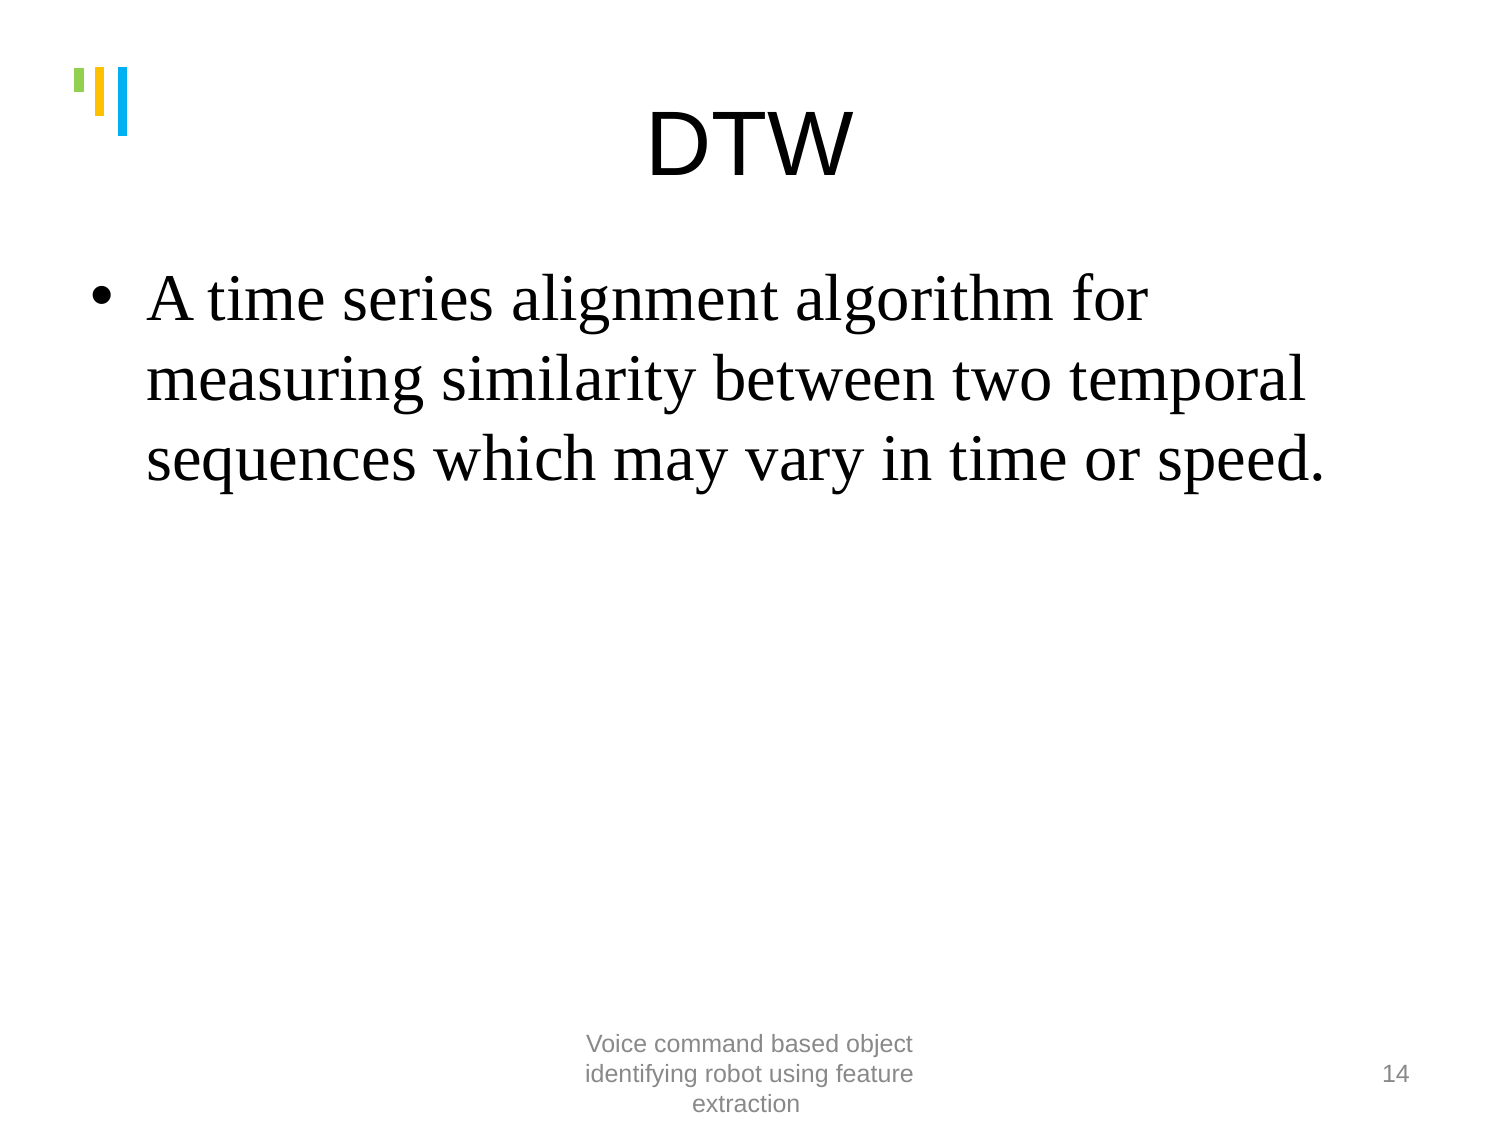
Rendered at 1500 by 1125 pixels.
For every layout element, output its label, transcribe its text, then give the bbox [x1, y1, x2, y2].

title DTW [75, 45, 1425, 233]
footer Voice command based object identifying robot using feature extraction [512, 1042, 988, 1103]
slide_number 14 [1074, 1042, 1425, 1103]
list A time series alignment algorithm for measuring similarity between two temporal sequences which may vary in time or speed. [75, 246, 1425, 1005]
